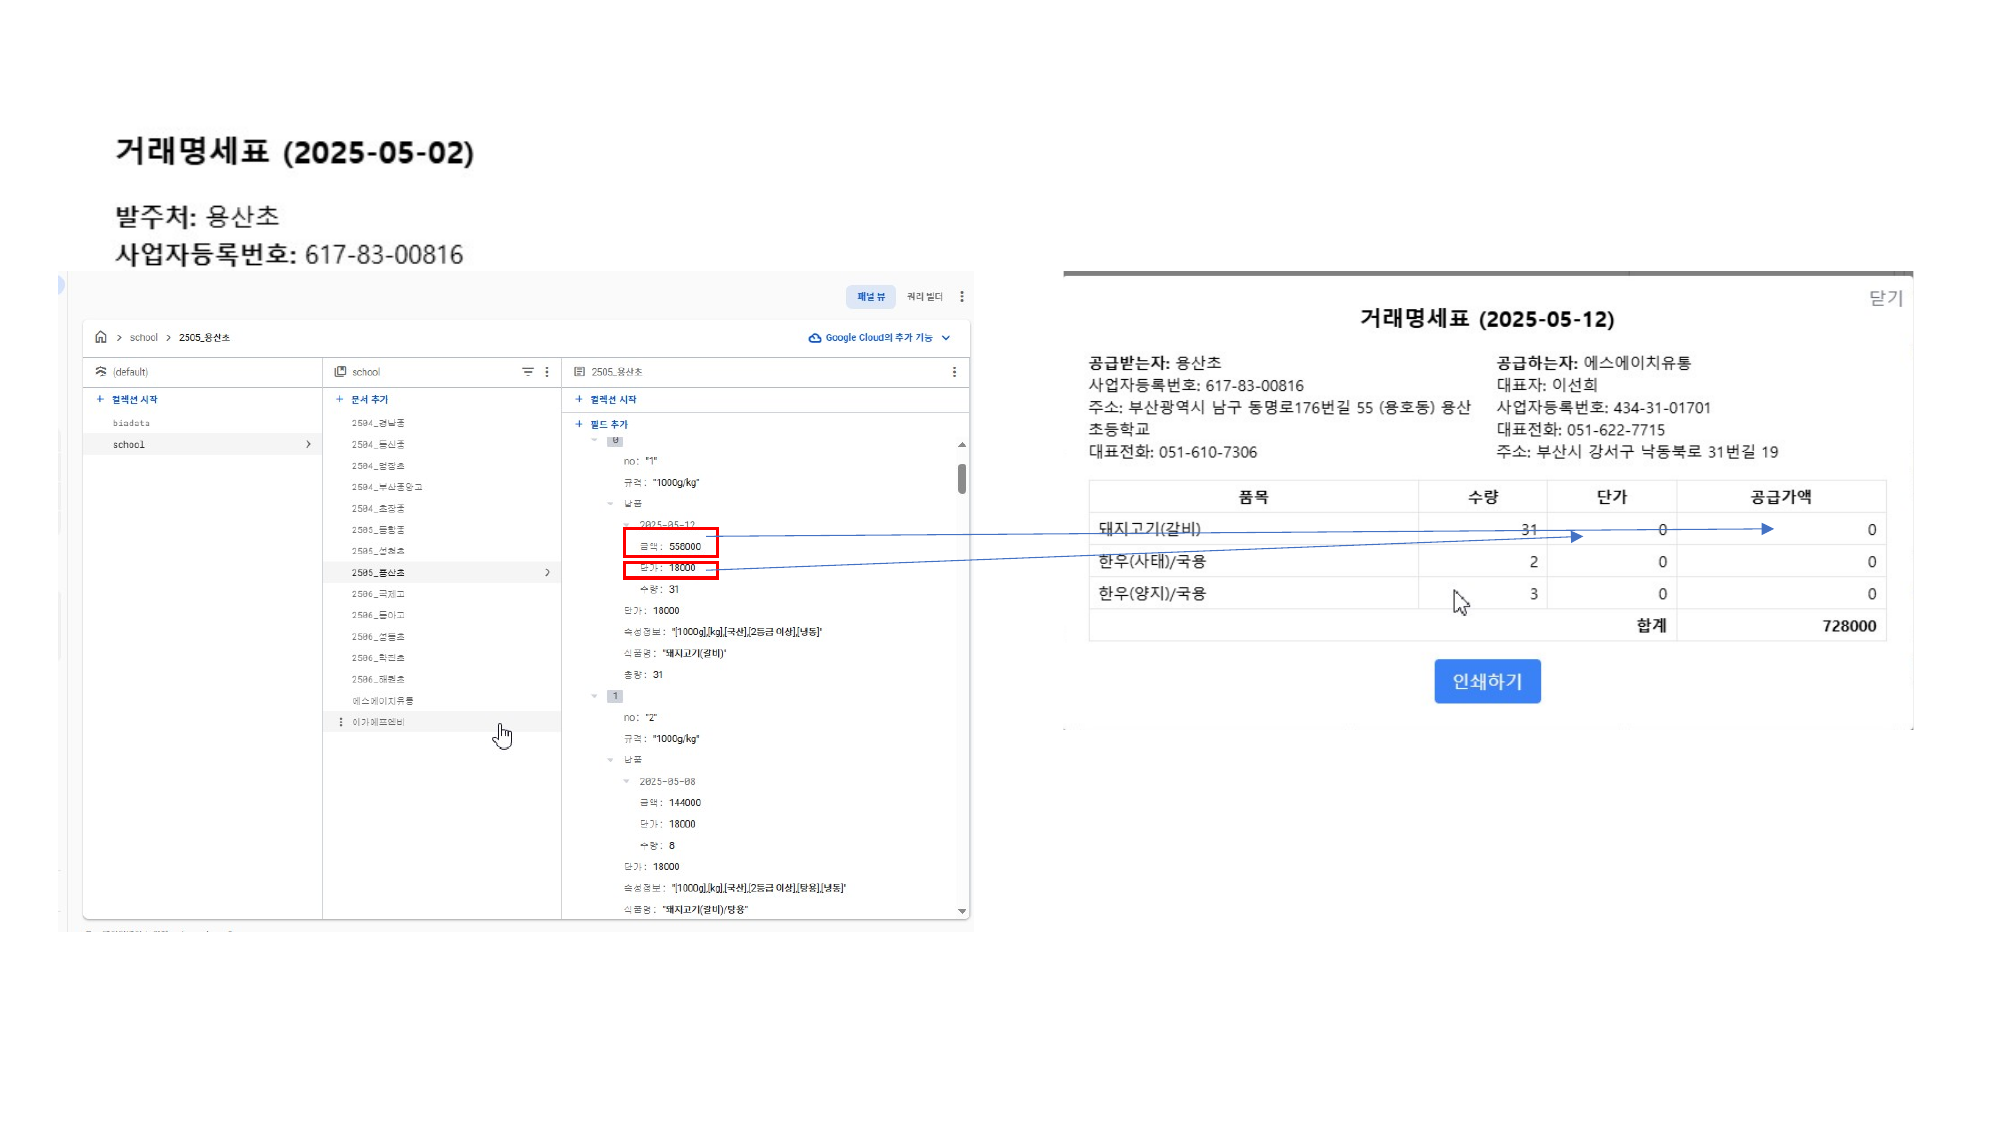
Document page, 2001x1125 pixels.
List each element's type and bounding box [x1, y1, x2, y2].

text_box [706, 537, 1584, 571]
picture [1063, 271, 1914, 730]
text_box [706, 528, 1775, 537]
picture [58, 115, 974, 932]
